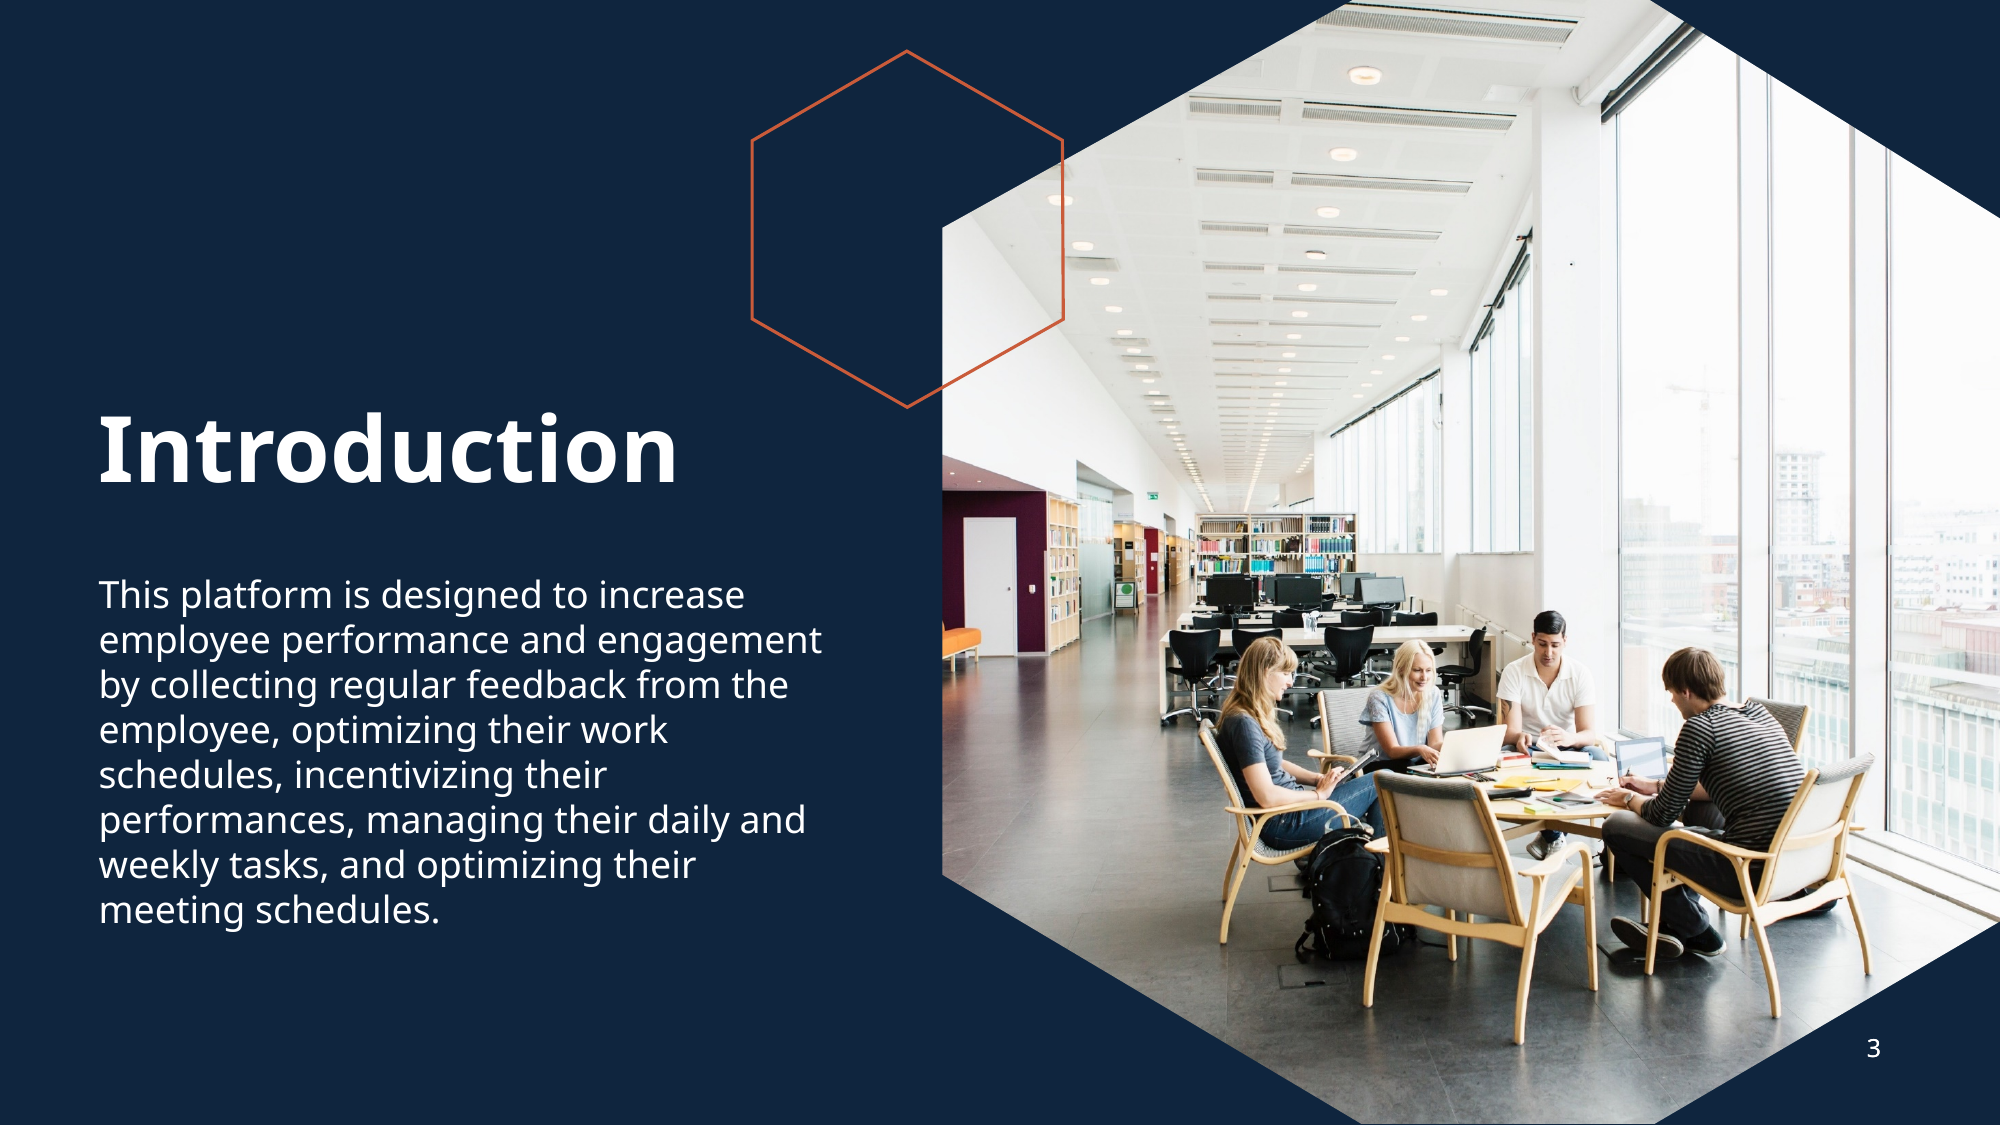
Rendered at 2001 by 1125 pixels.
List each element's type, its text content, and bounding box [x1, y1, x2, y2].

title Introduction [83, 343, 923, 562]
picture [942, 0, 2000, 1124]
text_box [752, 51, 942, 408]
list This platform is designed to increase employee performance and engagement by collecting regular feedback from the employee, optimizing their work schedules, incentivizing their performances, managing their daily and weekly tasks, and optimizing their meeting schedules. [83, 563, 847, 999]
